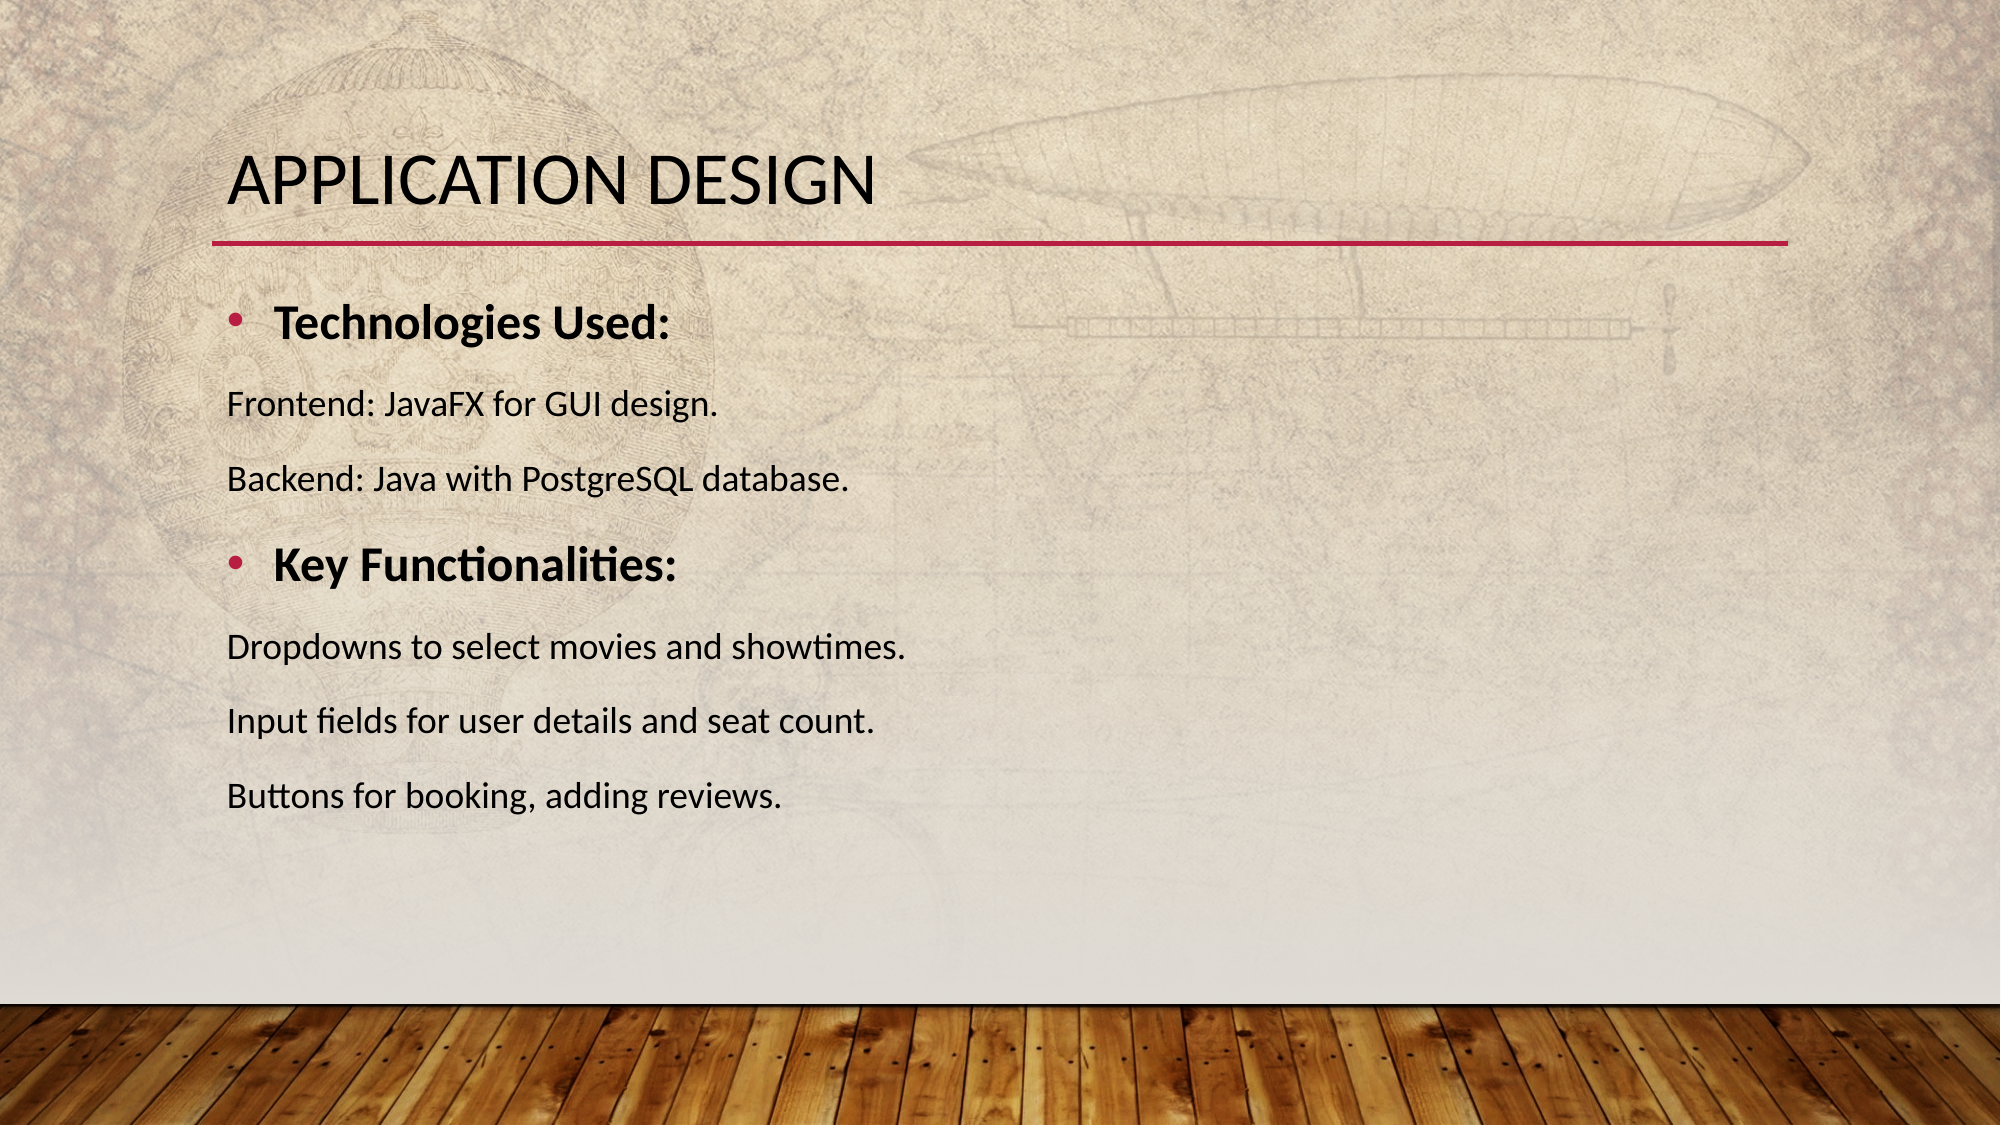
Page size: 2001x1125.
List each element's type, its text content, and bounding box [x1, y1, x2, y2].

title Application design [212, 131, 1788, 305]
picture [0, 1004, 2000, 1125]
list Technologies Used: Frontend: JavaFX for GUI design. Backend: Java with PostgreSQL database. Key Functionalities: Dropdowns to select movies and showtimes. Input fields for user details and seat count. Buttons for booking, adding reviews. [211, 269, 1788, 900]
